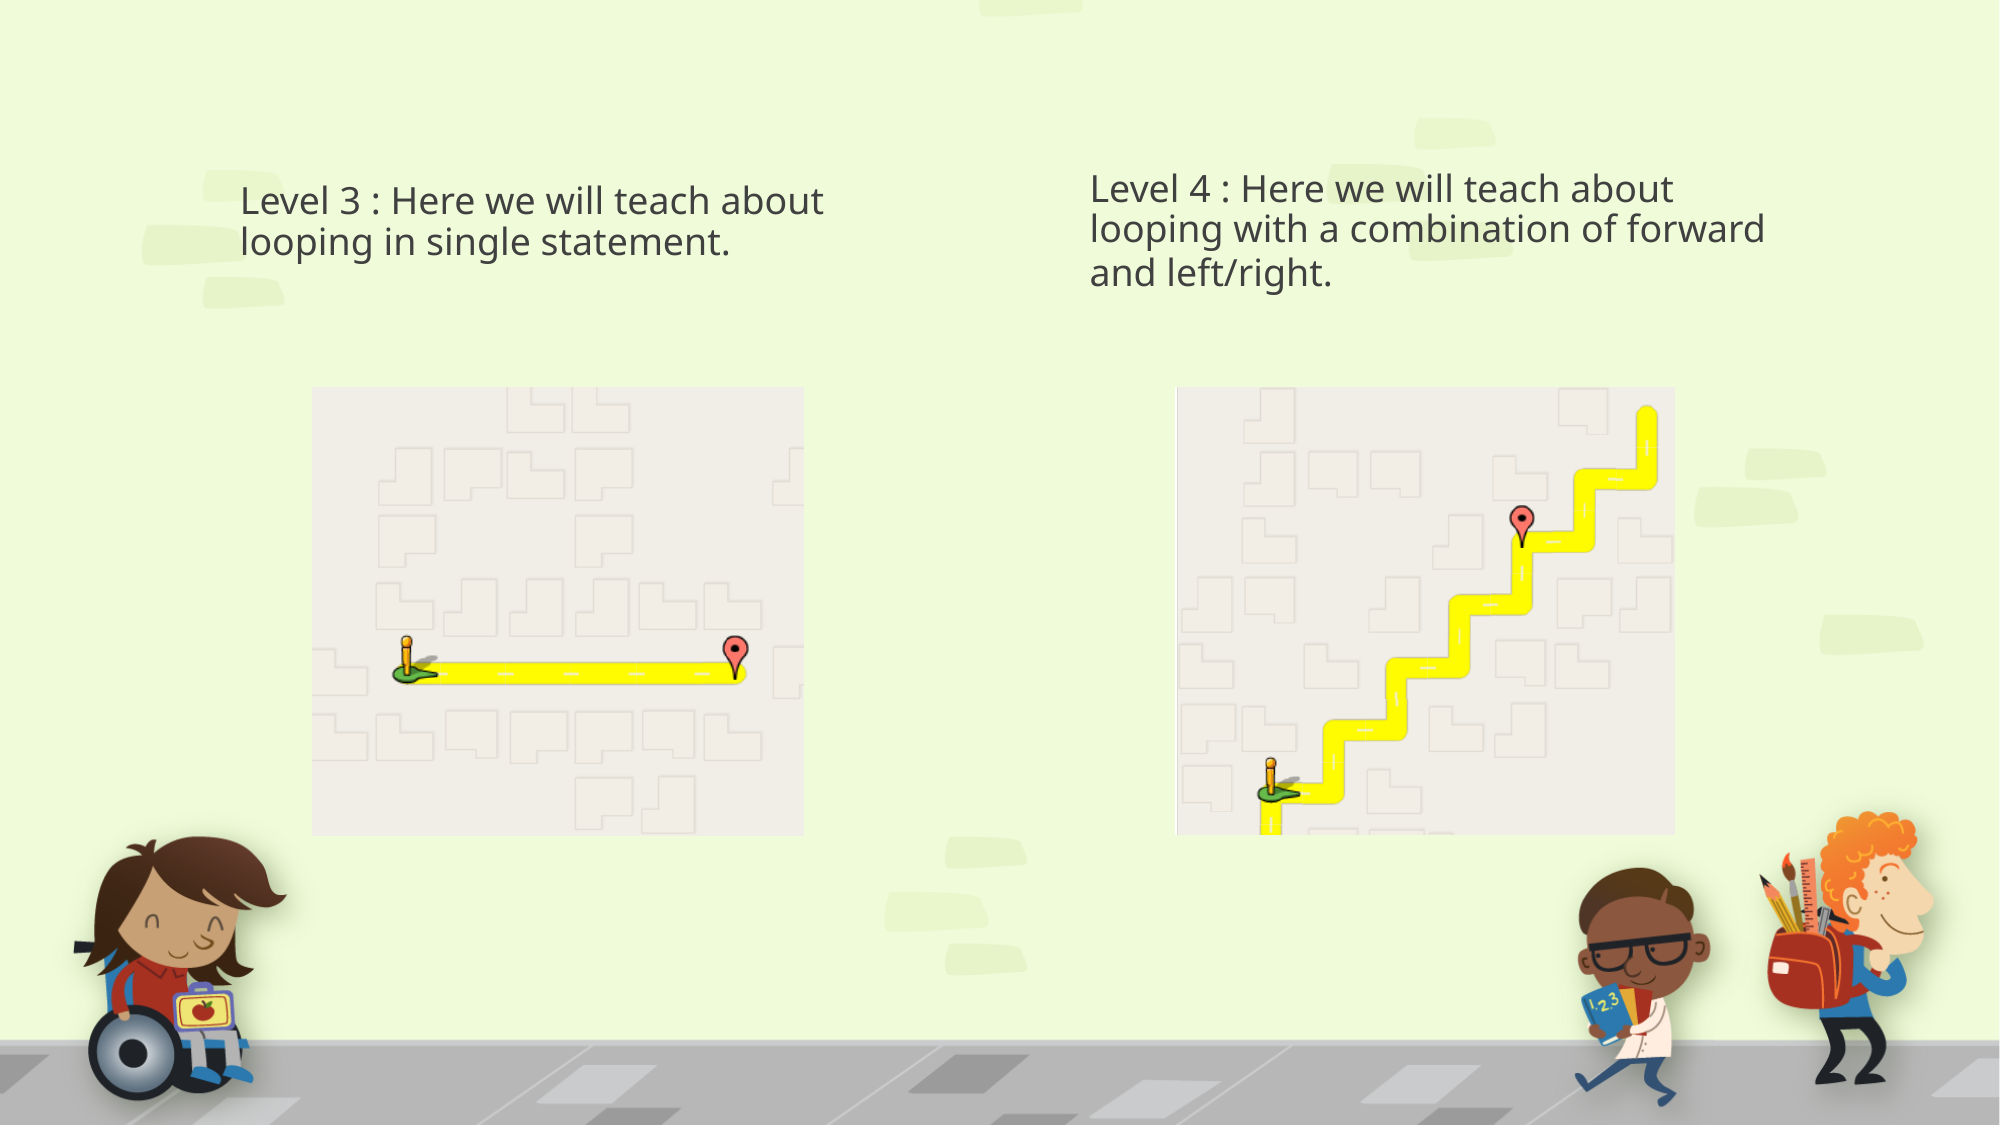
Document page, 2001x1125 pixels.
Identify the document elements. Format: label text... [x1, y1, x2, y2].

text_box Level 4 : Here we will teach about looping with a combination of forward and left/right. [1074, 162, 1795, 294]
picture [0, 0, 2000, 1125]
text_box Level 3 : Here we will teach about looping in single statement. [224, 174, 945, 306]
